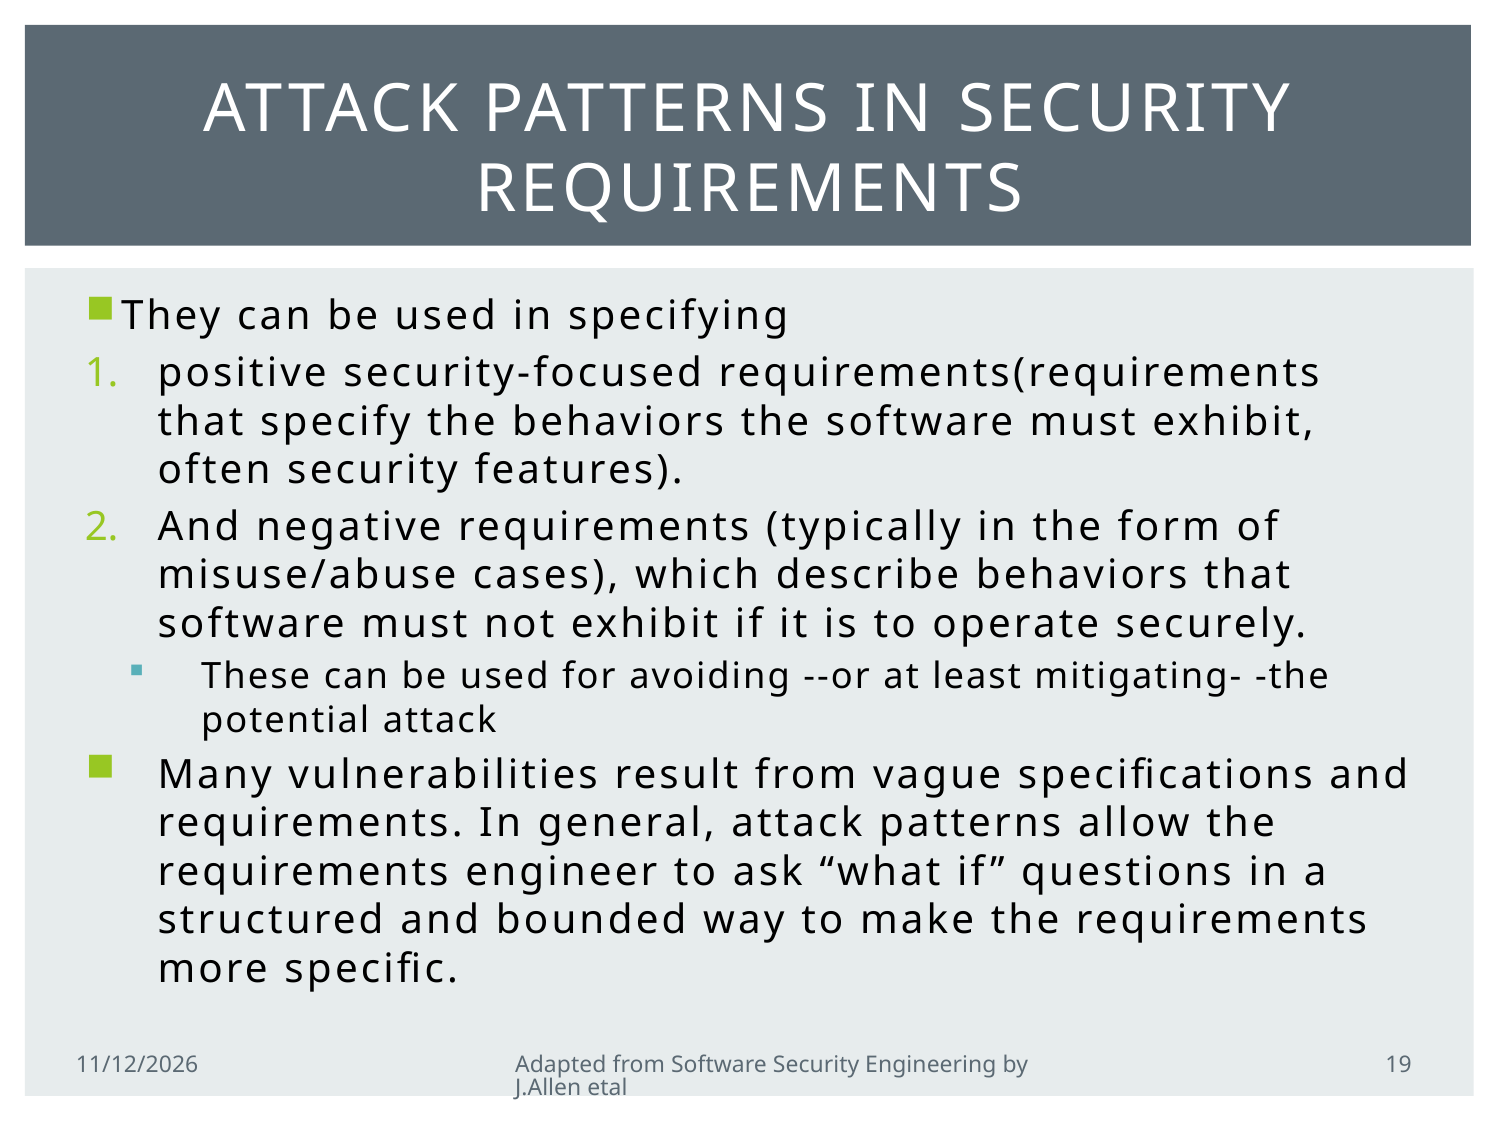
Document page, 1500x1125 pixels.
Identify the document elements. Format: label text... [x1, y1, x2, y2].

footer Adapted from Software Security Engineering by J.Allen etal [500, 1042, 1050, 1088]
list They can be used in specifying positive security-focused requirements(requirements that specify the behaviors the software must exhibit, often security features). And negative requirements (typically in the form of misuse/abuse cases), which describe behaviors that software must not exhibit if it is to operate securely. These can be used for avoiding --or at least mitigating- -the potential attack Many vulnerabilities result from vague specifications and requirements. In general, attack patterns allow the requirements engineer to ask “what if” questions in a structured and bounded way to make the requirements more specific. [62, 281, 1442, 1005]
slide_number 19 [1349, 1041, 1448, 1089]
title attack patterns in security requirements [62, 58, 1438, 232]
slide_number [60, 1042, 411, 1088]
